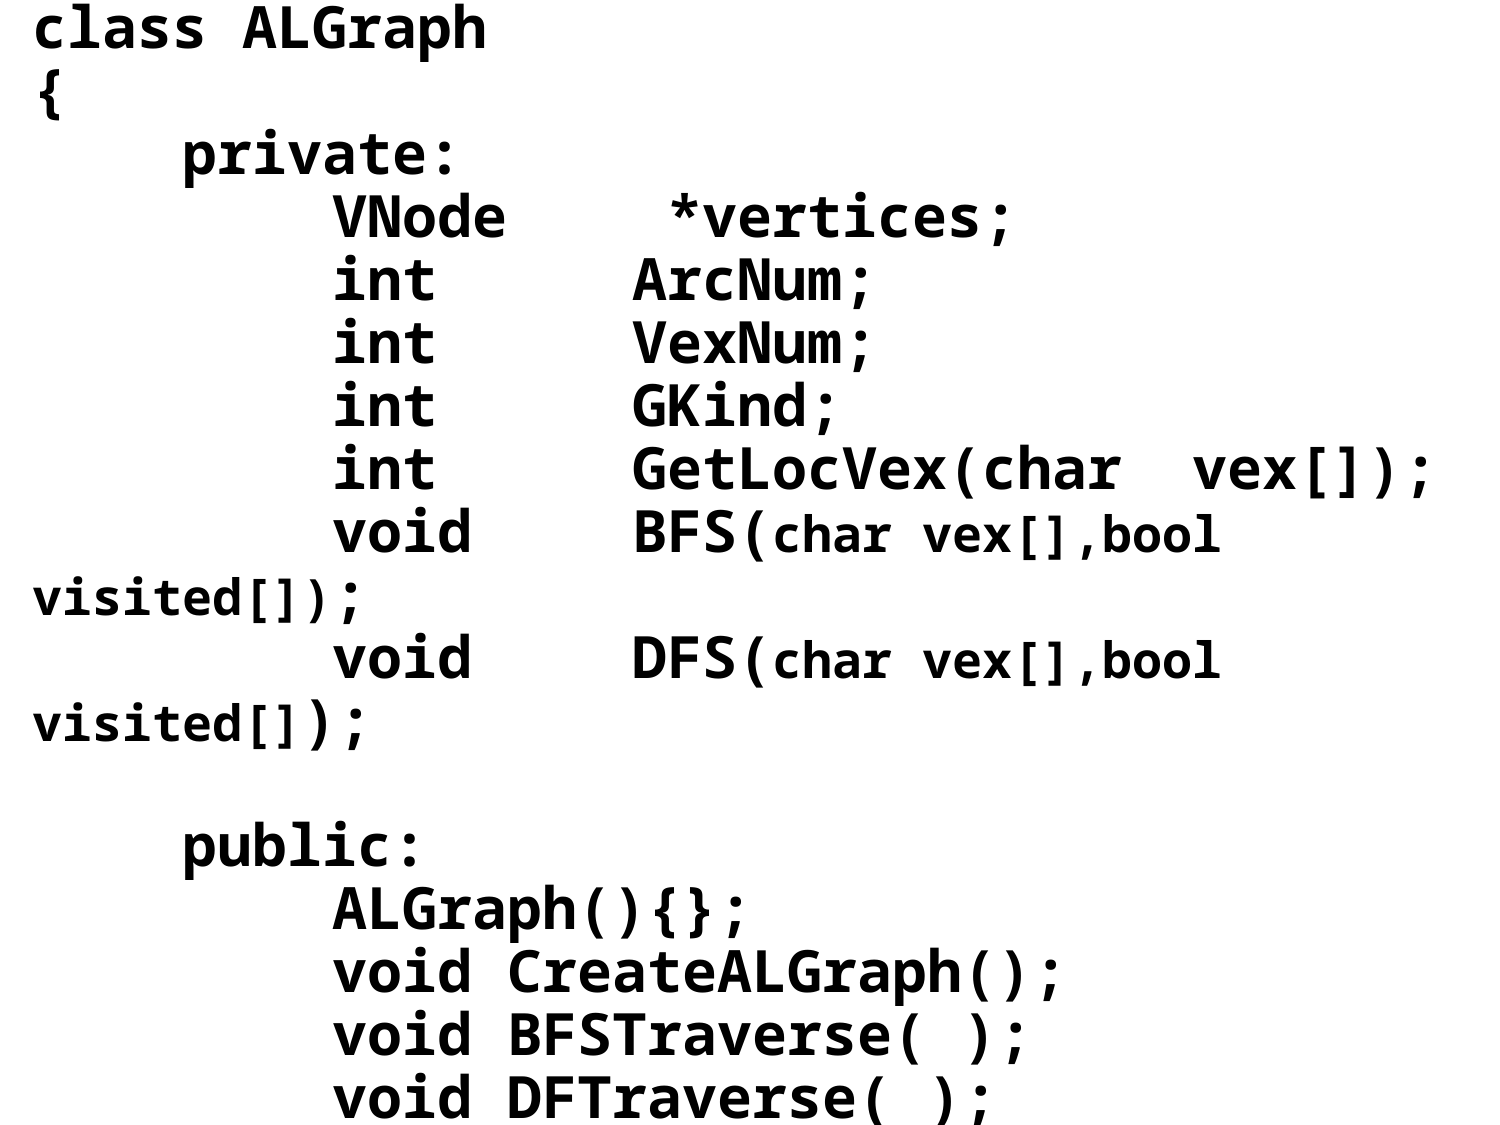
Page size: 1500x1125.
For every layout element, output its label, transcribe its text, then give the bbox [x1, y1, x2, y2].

text_box class ALGraph { private: VNode *vertices; int ArcNum; int VexNum; int GKind; int GetLocVex(char vex[]); void BFS(char vex[],bool visited[]); void DFS(char vex[],bool visited[]); public: ALGraph(){}; void CreateALGraph(); void BFSTraverse( ); void DFTraverse( ); }; [17, 0, 1500, 1125]
